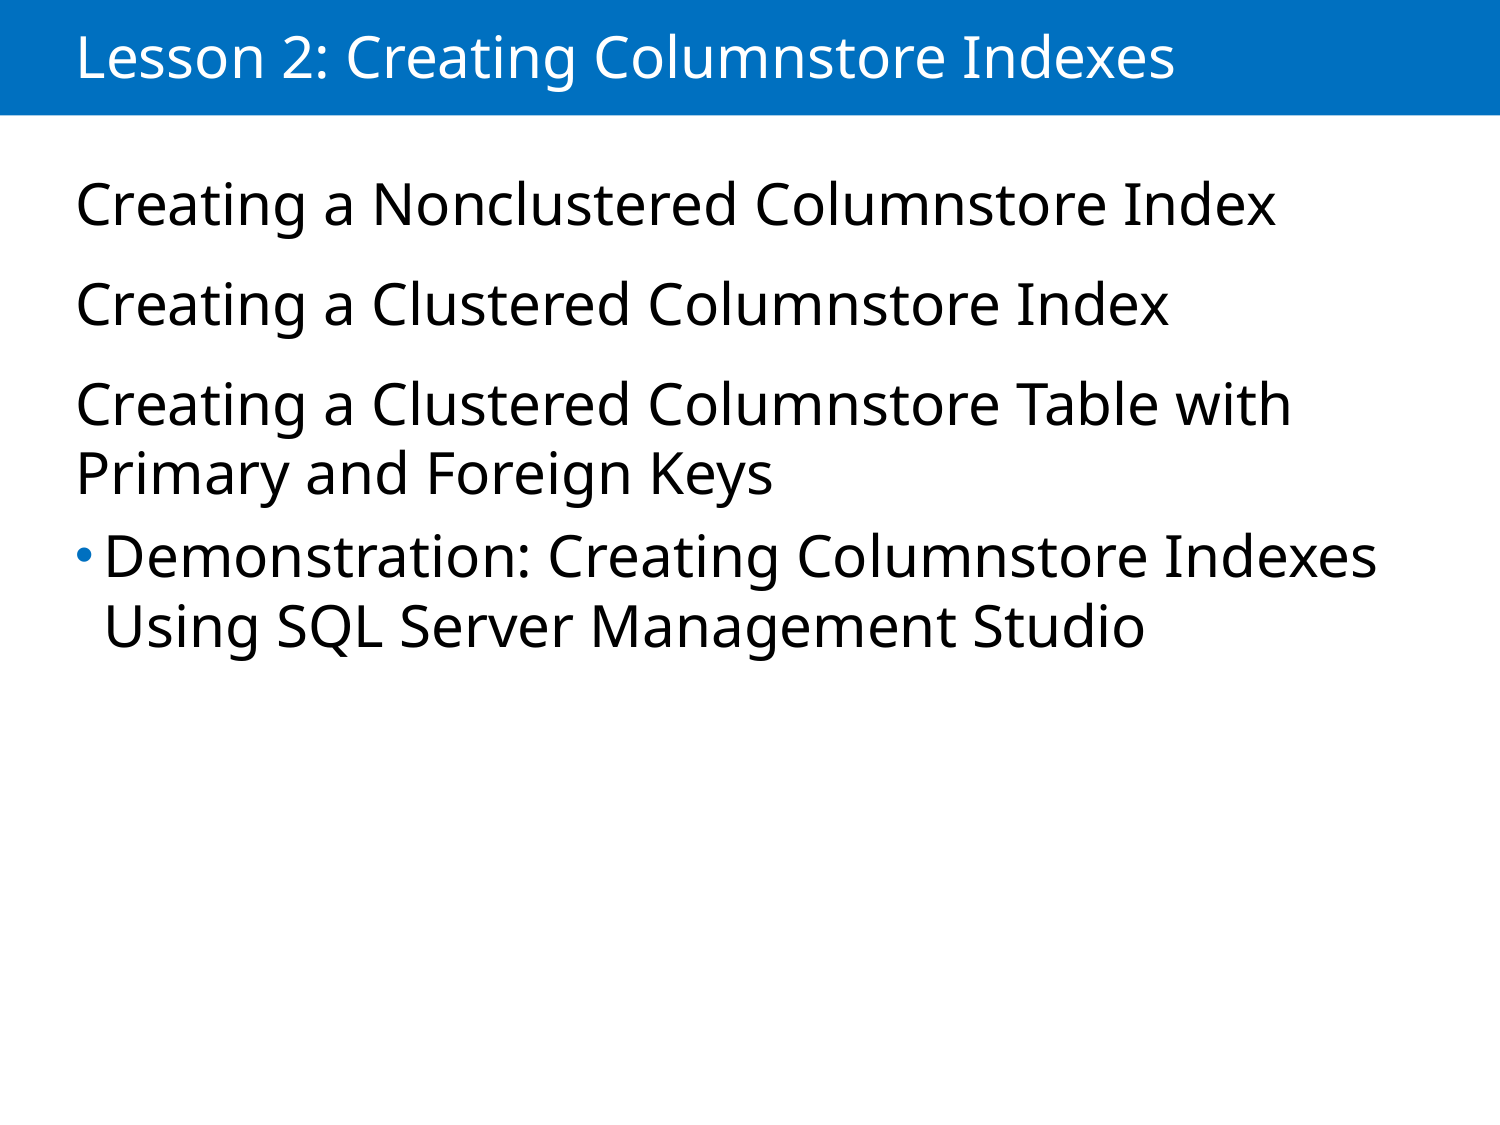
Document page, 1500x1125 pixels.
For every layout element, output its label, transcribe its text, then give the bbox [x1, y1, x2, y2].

title Lesson 2: Creating Columnstore Indexes [75, 0, 1351, 122]
list Creating a Nonclustered Columnstore Index Creating a Clustered Columnstore Index Creating a Clustered Columnstore Table with Primary and Foreign Keys Demonstration: Creating Columnstore Indexes Using SQL Server Management Studio [74, 167, 1408, 1013]
